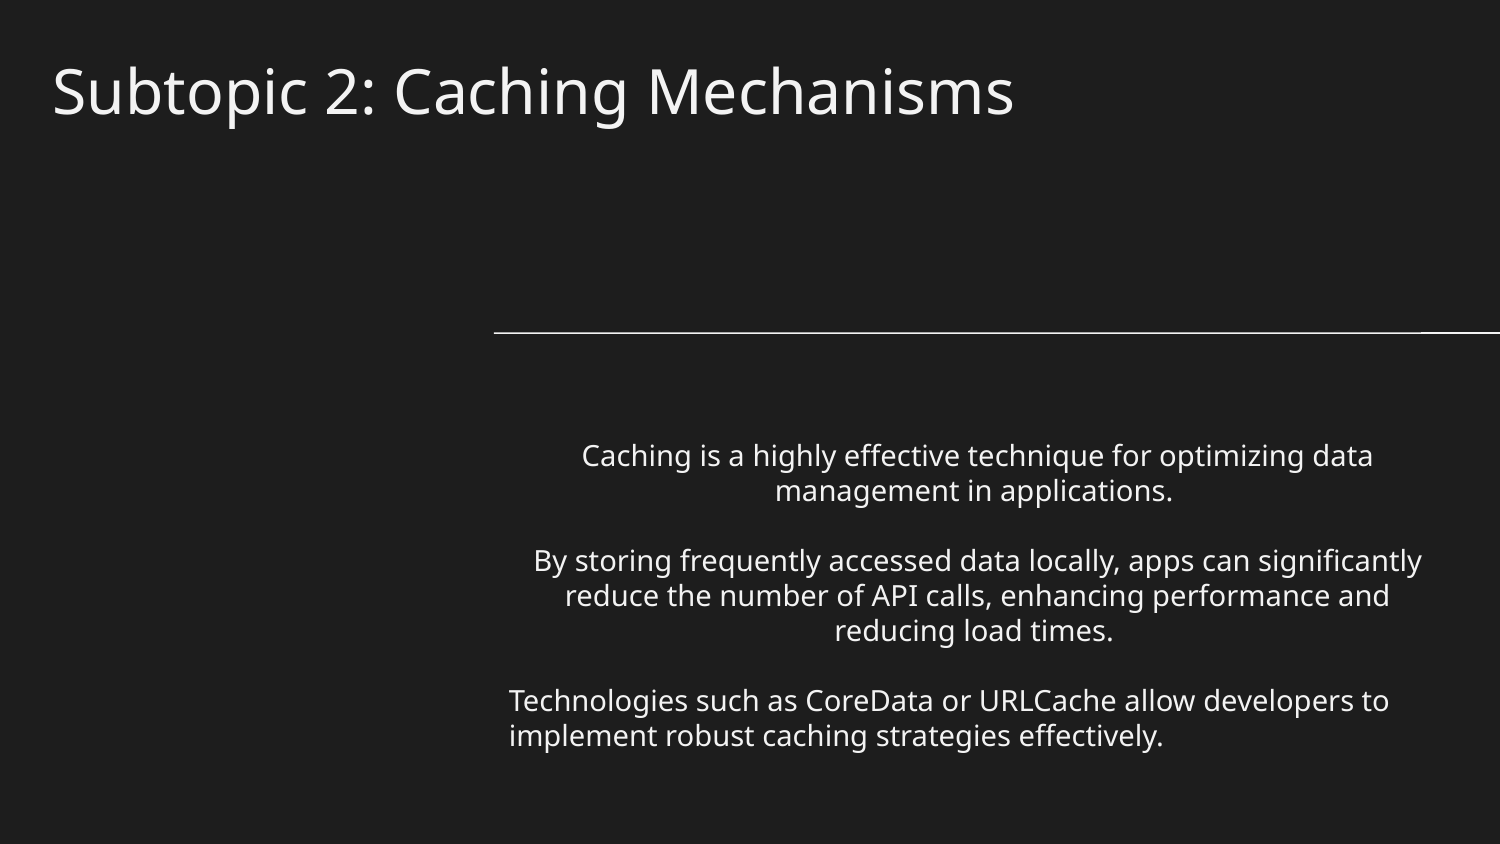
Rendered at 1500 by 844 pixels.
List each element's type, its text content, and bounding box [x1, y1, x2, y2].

subtitle Caching is a highly effective technique for optimizing data management in applications. By storing frequently accessed data locally, apps can significantly reduce the number of API calls, enhancing performance and reducing load times. Technologies such as CoreData or URLCache allow developers to implement robust caching strategies effectively. [493, 421, 1463, 807]
title Subtopic 2: Caching Mechanisms [37, 37, 1463, 152]
